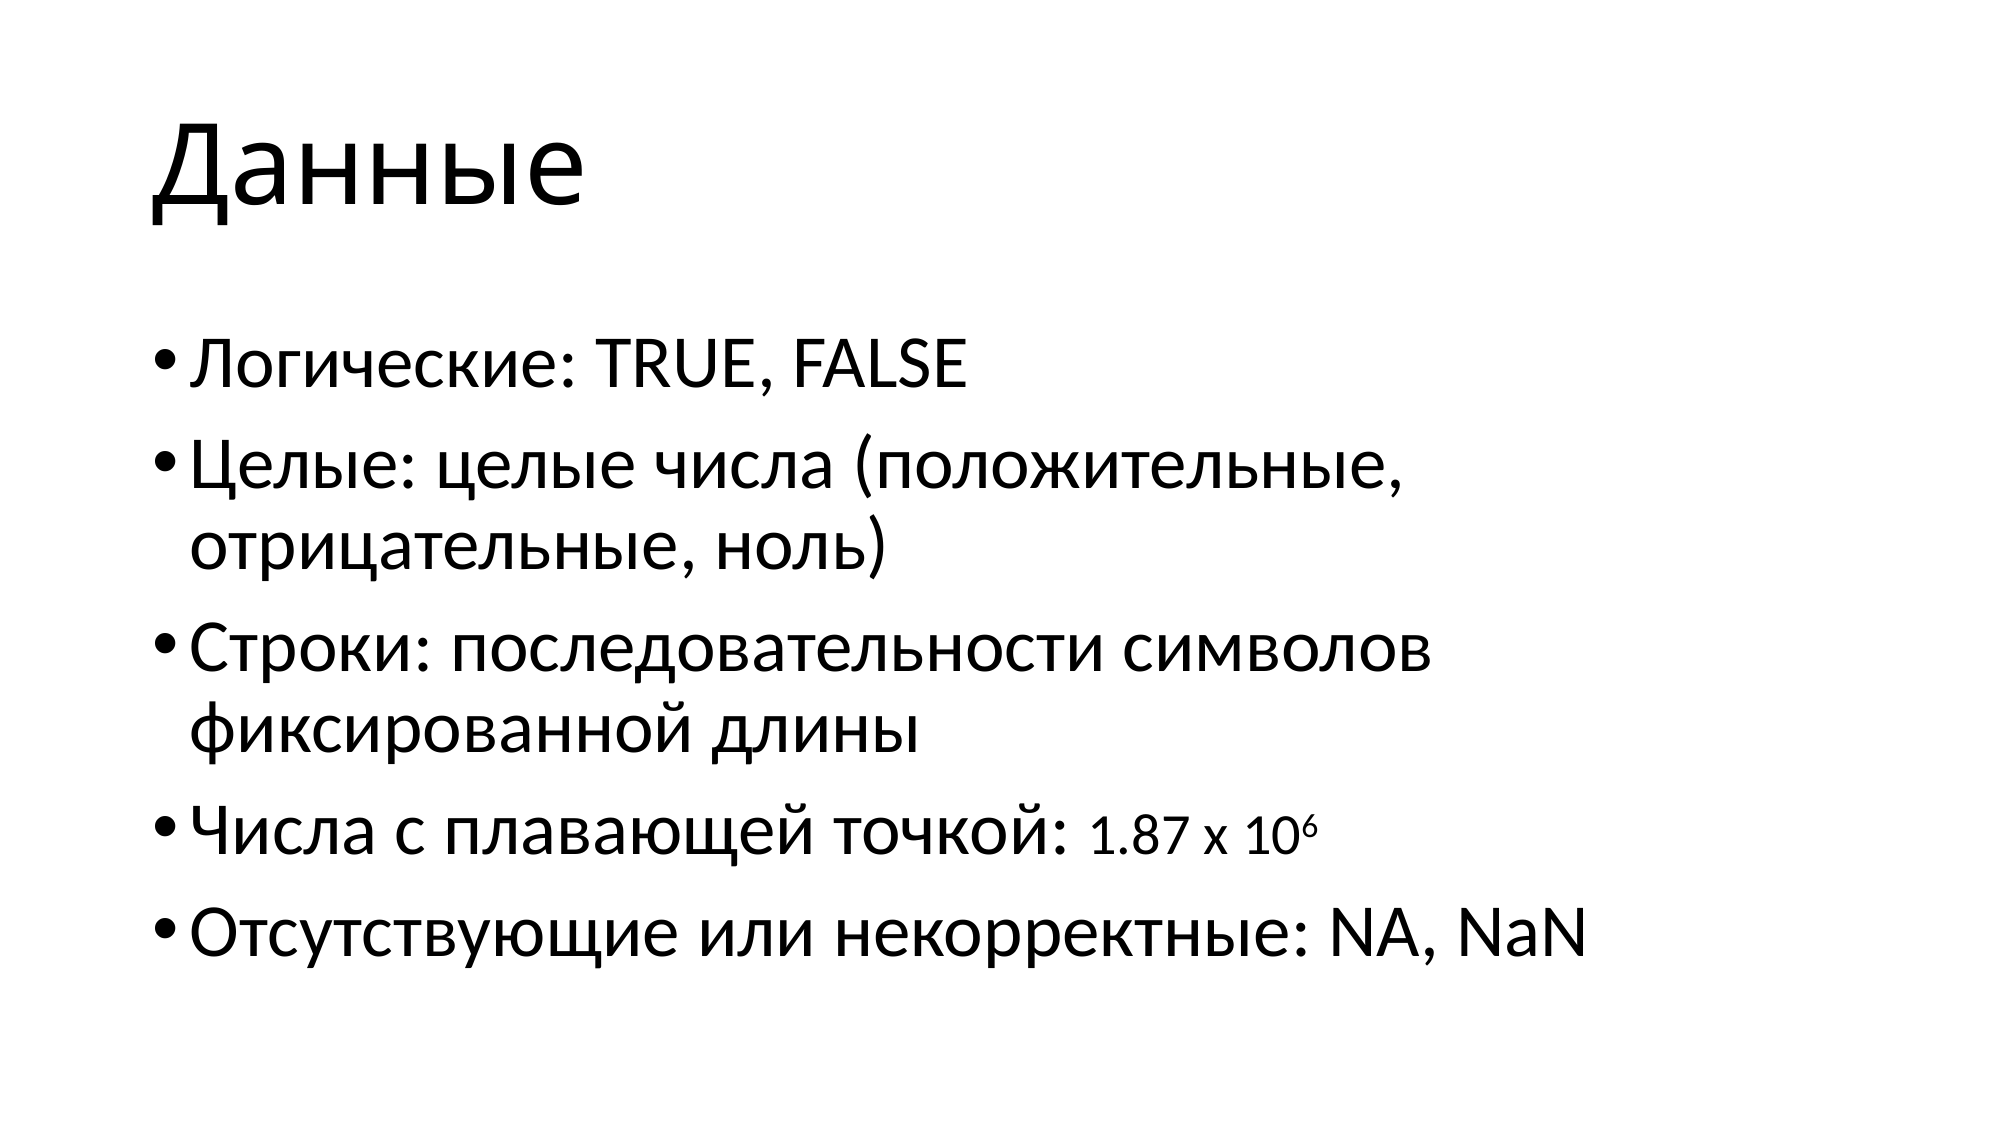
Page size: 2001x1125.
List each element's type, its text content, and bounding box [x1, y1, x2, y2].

list Логические: TRUE, FALSE Целые: целые числа (положительные, отрицательные, ноль) Строки: последовательности символов фиксированной длины Числа с плавающей точкой: 1.87 x 106 Отсутствующие или некорректные: NA, NaN [137, 314, 1863, 1029]
title Данные [137, 59, 1863, 278]
